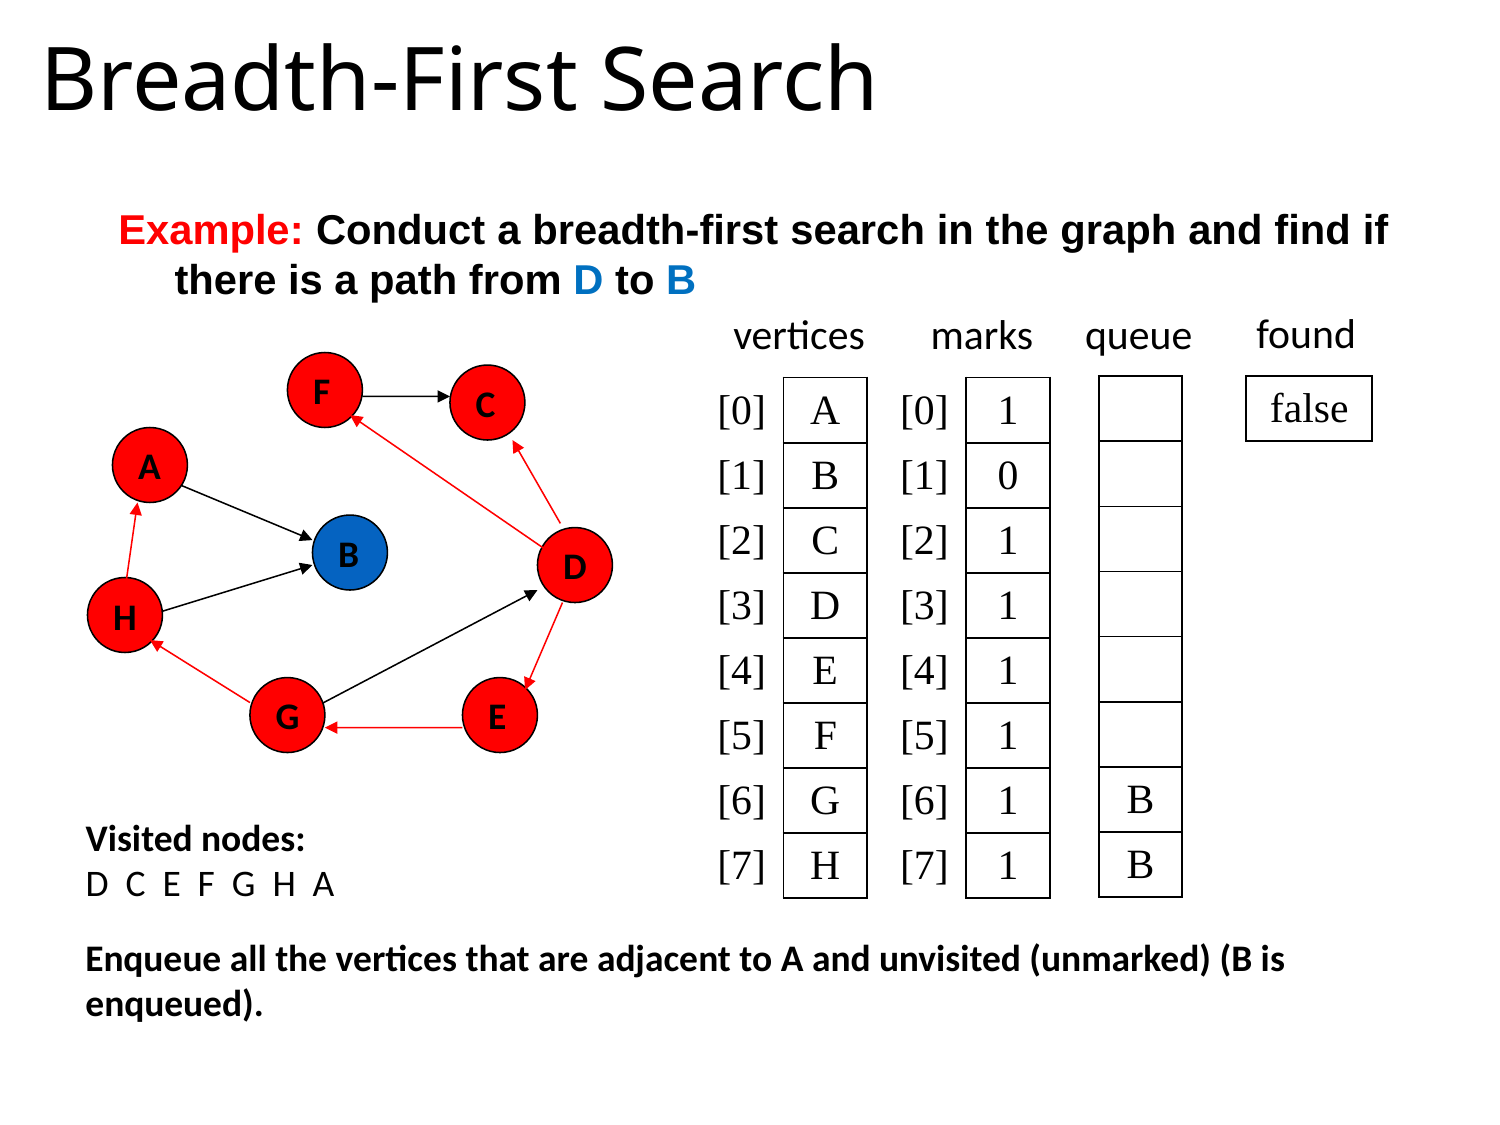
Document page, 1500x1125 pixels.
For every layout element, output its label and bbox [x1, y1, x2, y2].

text_box [70, 806, 663, 912]
table_header [1100, 377, 1181, 440]
table_header [967, 378, 1049, 442]
text_box [512, 440, 561, 524]
table_cell [784, 769, 866, 832]
table_cell [967, 704, 1049, 767]
text_box [103, 195, 1404, 365]
table_header [700, 378, 783, 443]
table_cell [784, 834, 866, 897]
text_box [462, 602, 563, 753]
table_cell [1100, 442, 1181, 506]
table_cell [967, 574, 1049, 637]
table_cell [967, 769, 1049, 832]
title [25, 26, 1469, 138]
text_box [70, 926, 1388, 1031]
table_cell [784, 704, 866, 767]
table_cell [700, 443, 783, 898]
table_cell [1100, 572, 1181, 636]
text_box [287, 352, 613, 603]
table_cell [967, 509, 1049, 572]
table_cell [1100, 833, 1181, 896]
table_cell [784, 444, 866, 507]
table_cell [883, 443, 965, 898]
table_cell [967, 444, 1049, 507]
table_header [1247, 377, 1371, 440]
table_header [883, 378, 965, 443]
table_cell [784, 509, 866, 572]
table_header [784, 378, 866, 442]
table_cell [967, 834, 1049, 897]
table_cell [967, 639, 1049, 702]
table_cell [1100, 507, 1181, 571]
table_cell [784, 639, 866, 702]
table_cell [1100, 768, 1181, 831]
table_cell [1100, 637, 1181, 701]
text_box [87, 427, 538, 753]
table_cell [784, 574, 866, 637]
table_cell [1100, 703, 1181, 766]
